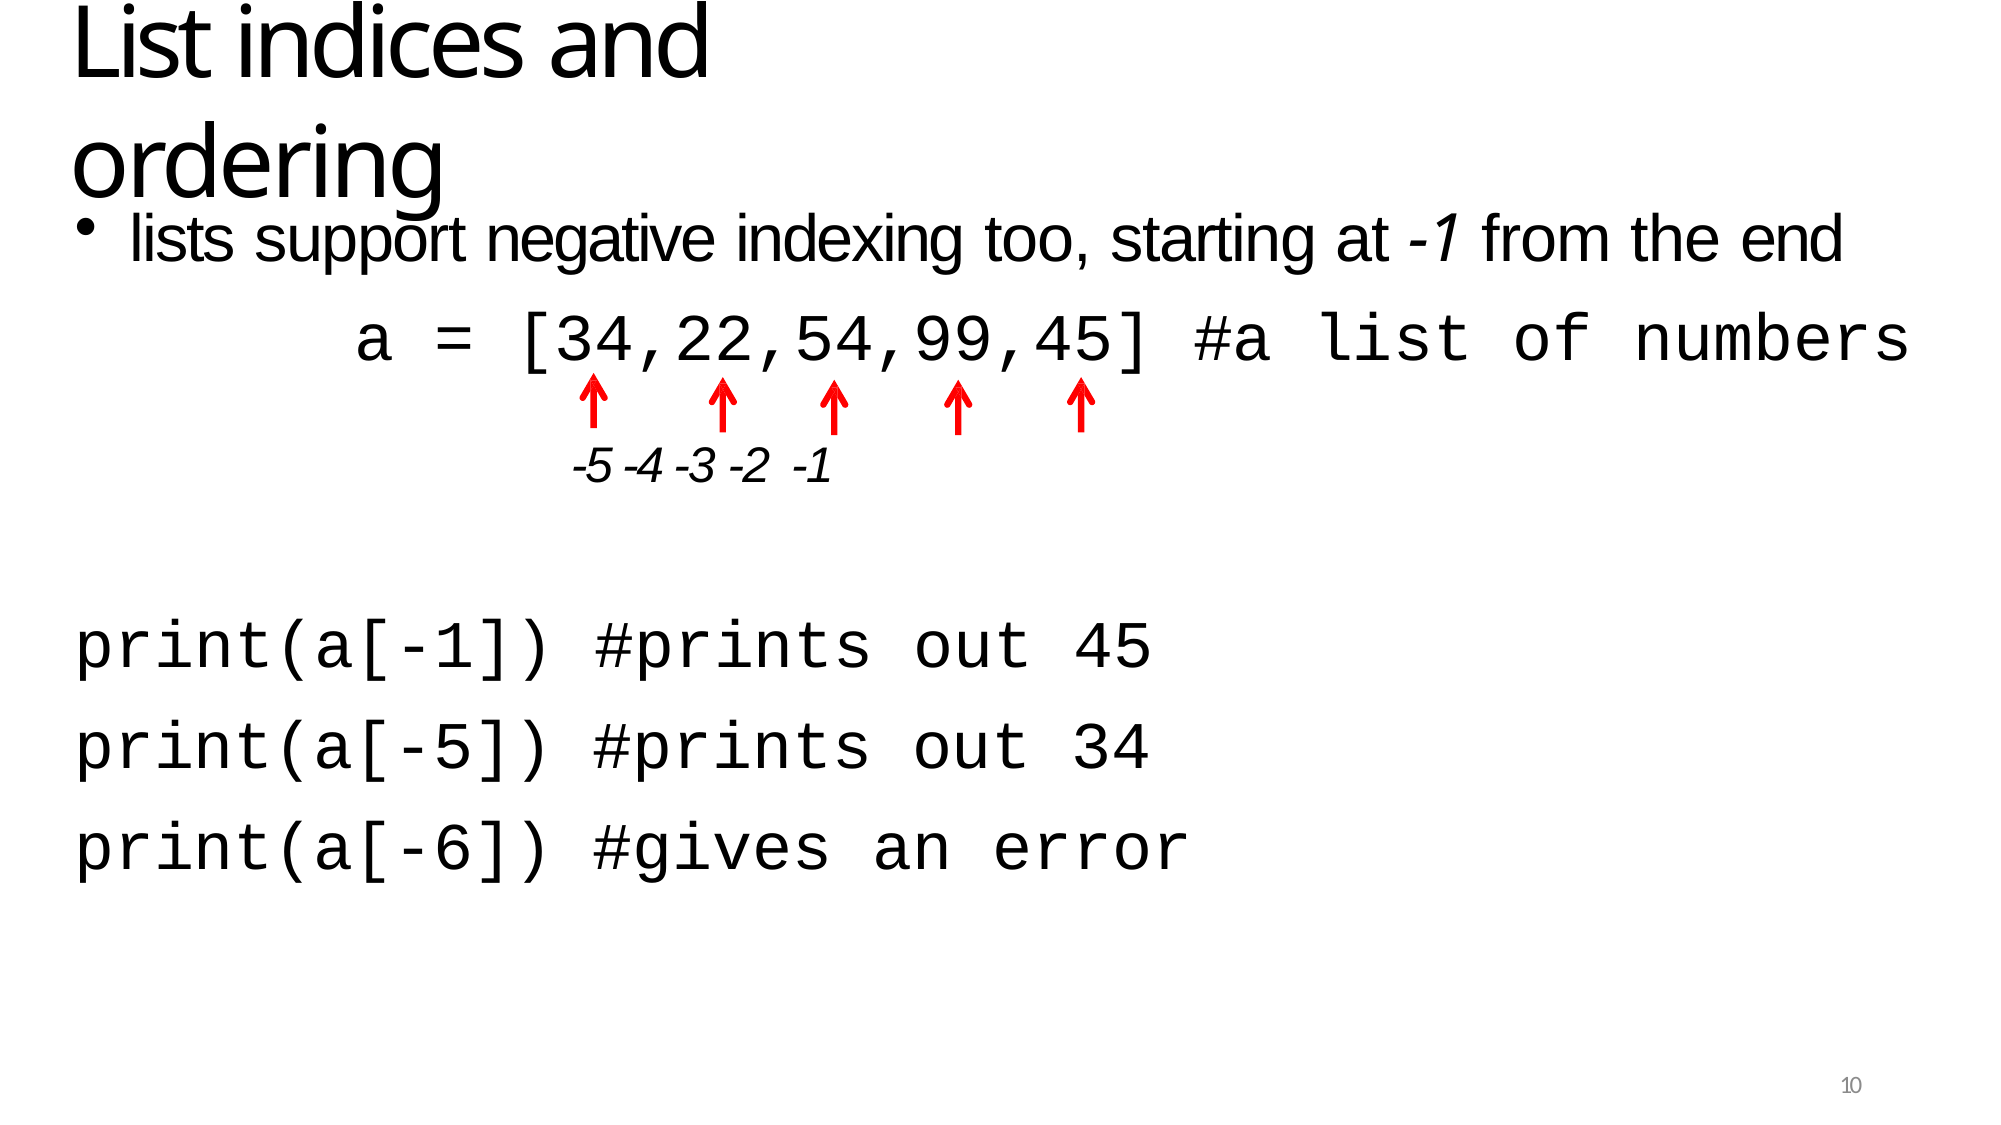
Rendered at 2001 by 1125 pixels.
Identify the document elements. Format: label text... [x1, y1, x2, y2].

text_box lists support negative indexing too, starting at -1 from the end a = [34,22,54,99,45] #a list of numbers -5 -4 -3 -2 -1 print(a[-1]) #prints out 45 print(a[-5]) #prints out 34 print(a[-6]) #gives an error [72, 173, 1921, 883]
text_box [708, 377, 737, 433]
text_box [579, 372, 608, 429]
slide_number 10 [1412, 883, 1863, 1125]
text_box [944, 379, 973, 436]
title List indices and ordering [67, 0, 1023, 217]
text_box [820, 379, 849, 436]
text_box [1067, 377, 1096, 433]
